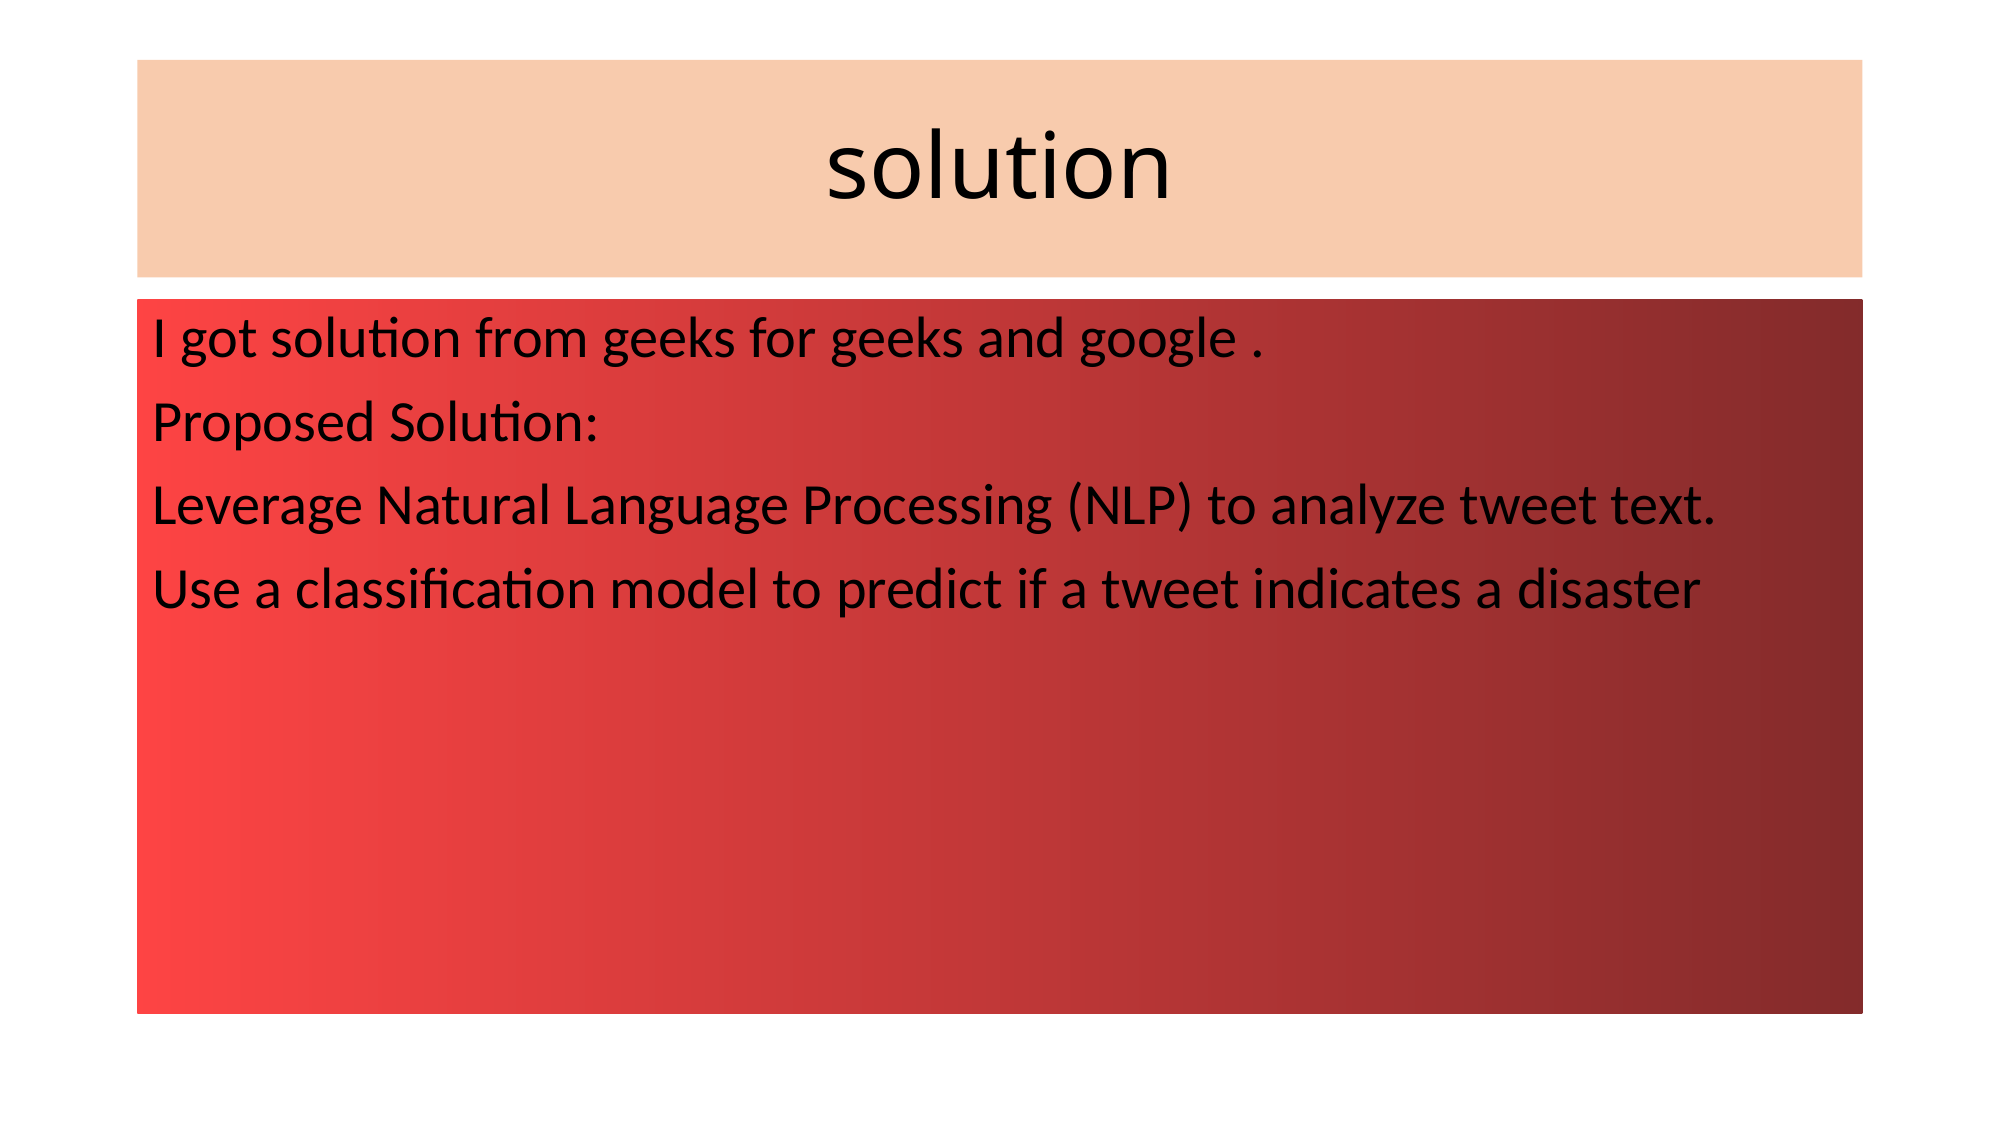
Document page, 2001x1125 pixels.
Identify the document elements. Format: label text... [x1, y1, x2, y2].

list I got solution from geeks for geeks and google . Proposed Solution: Leverage Natural Language Processing (NLP) to analyze tweet text. Use a classification model to predict if a tweet indicates a disaster [137, 299, 1863, 1014]
title solution [137, 59, 1863, 278]
